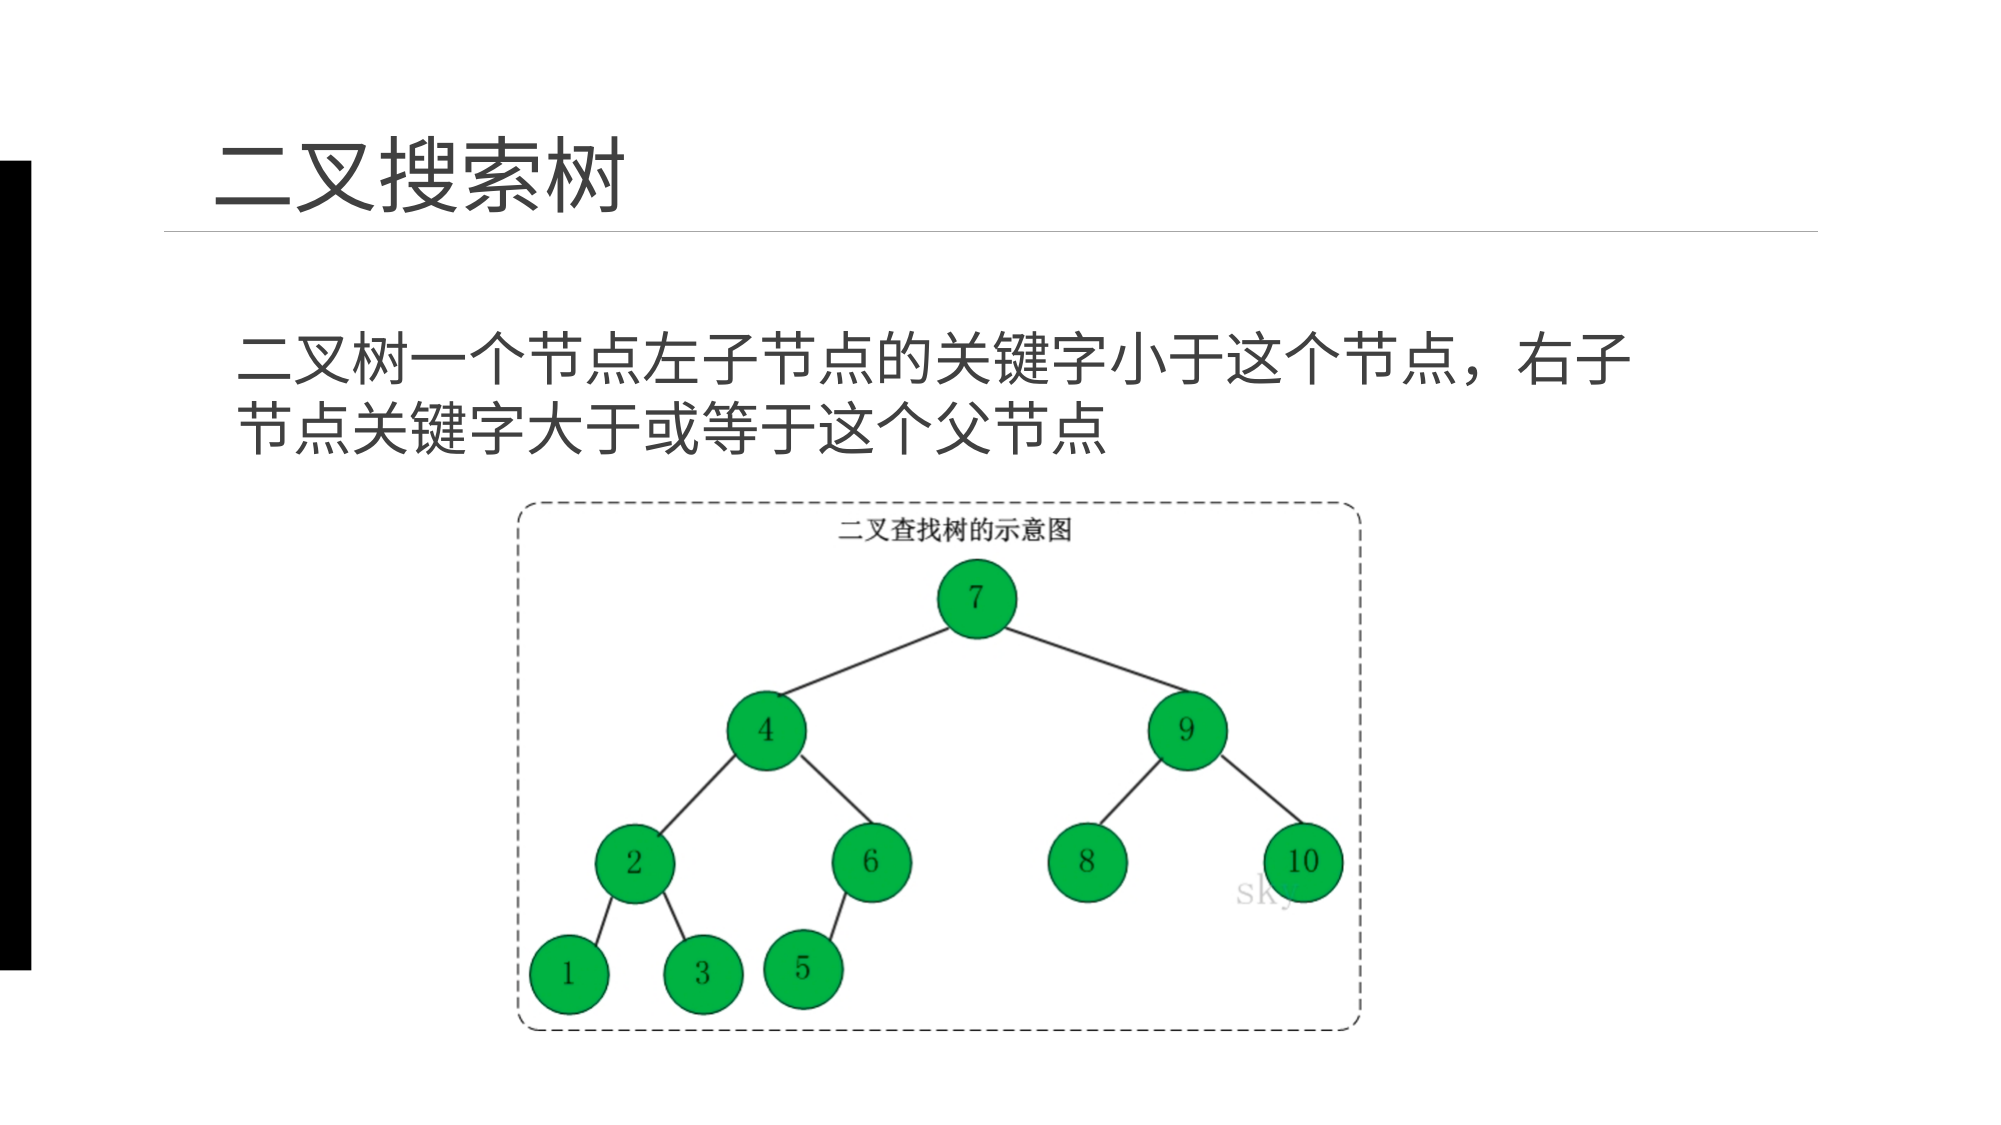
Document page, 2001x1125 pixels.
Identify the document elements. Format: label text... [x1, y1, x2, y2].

text_box 二叉树一个节点左子节点的关键字小于这个节点，右子节点关键字大于或等于这个父节点 [220, 314, 1674, 470]
text_box 二叉搜索树 [196, 115, 941, 231]
picture [508, 491, 1374, 1042]
text_box [0, 160, 32, 971]
